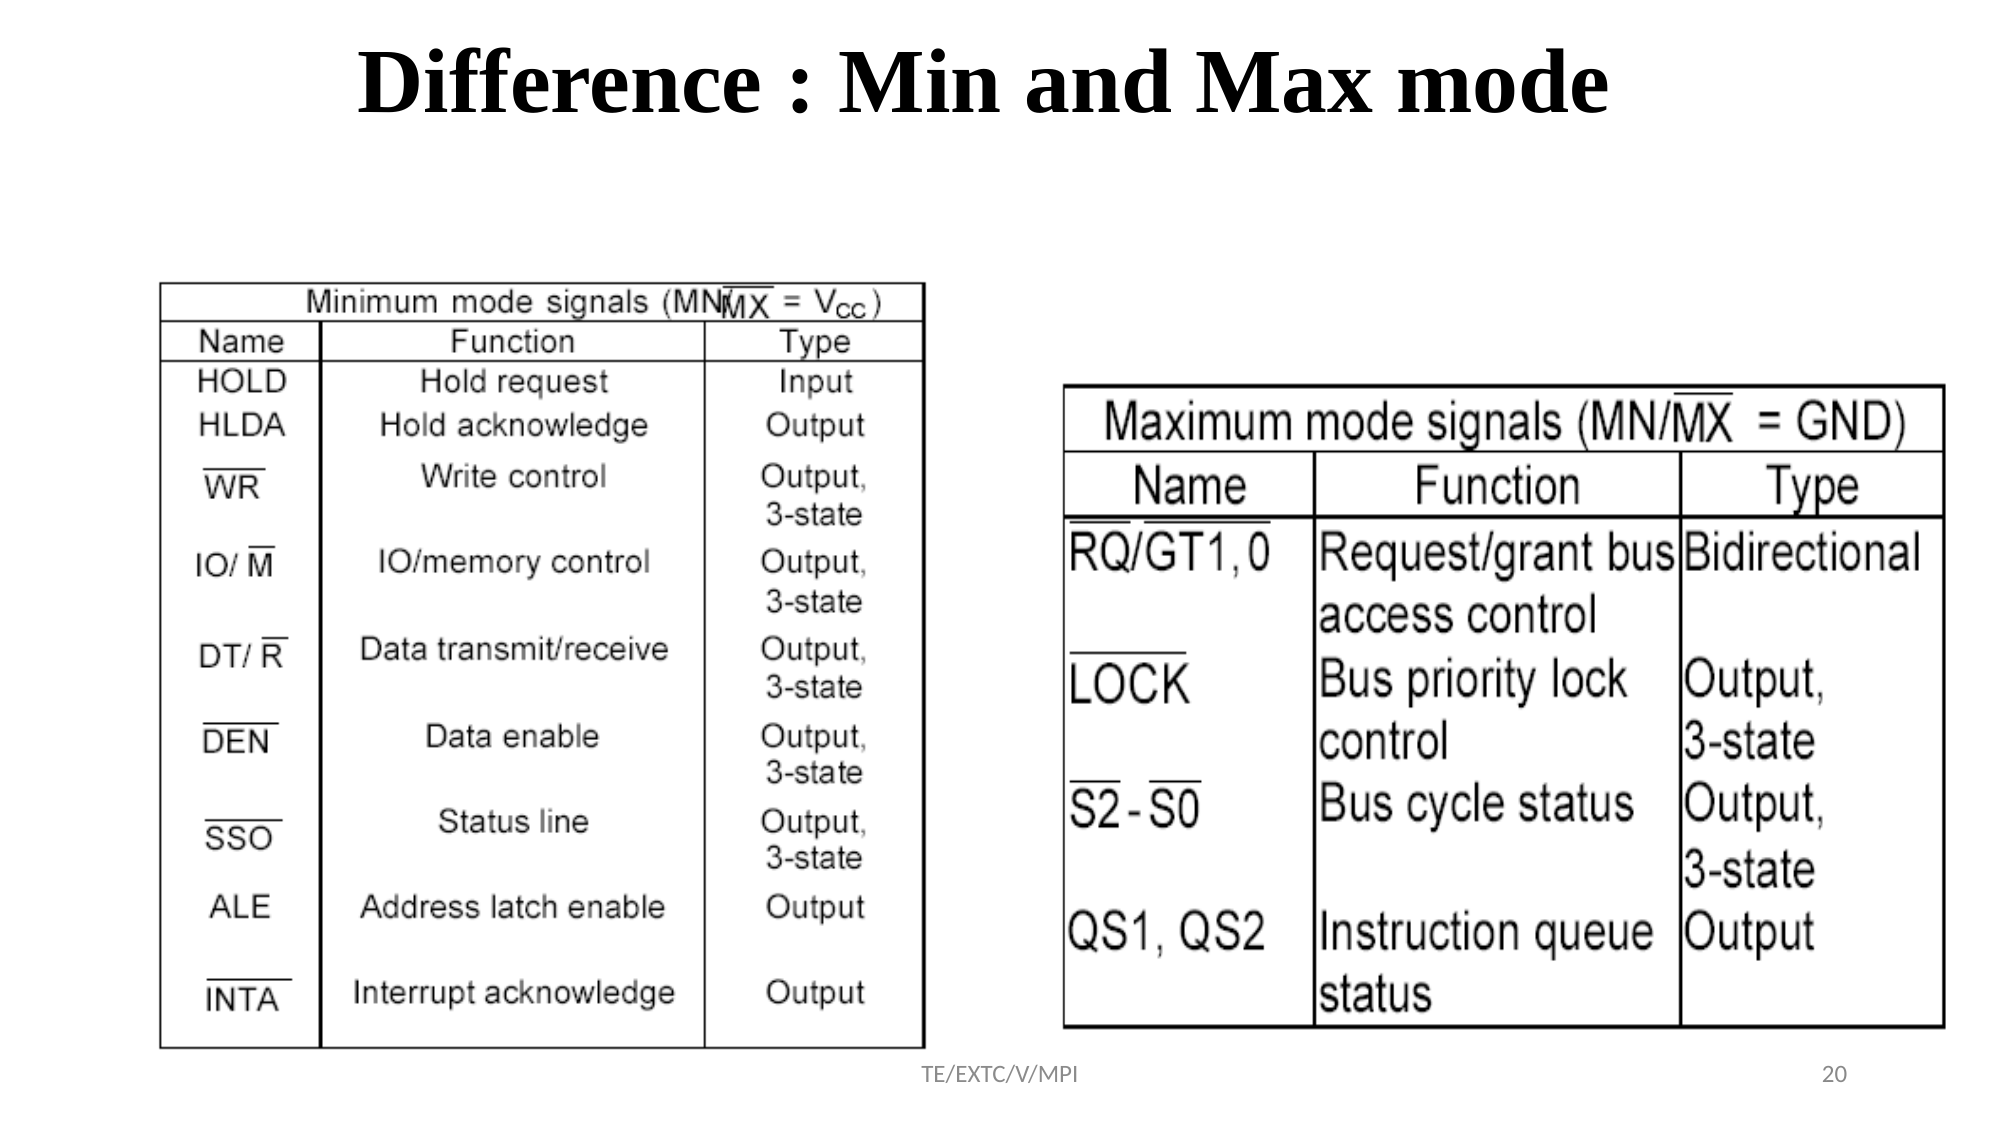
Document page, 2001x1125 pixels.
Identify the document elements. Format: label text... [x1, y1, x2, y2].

footer TE/EXTC/V/MPI [662, 1042, 1338, 1103]
title Difference : Min and Max mode [145, 0, 1871, 165]
slide_number 20 [1412, 1042, 1863, 1103]
picture [1060, 376, 1951, 1036]
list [156, 277, 930, 1055]
